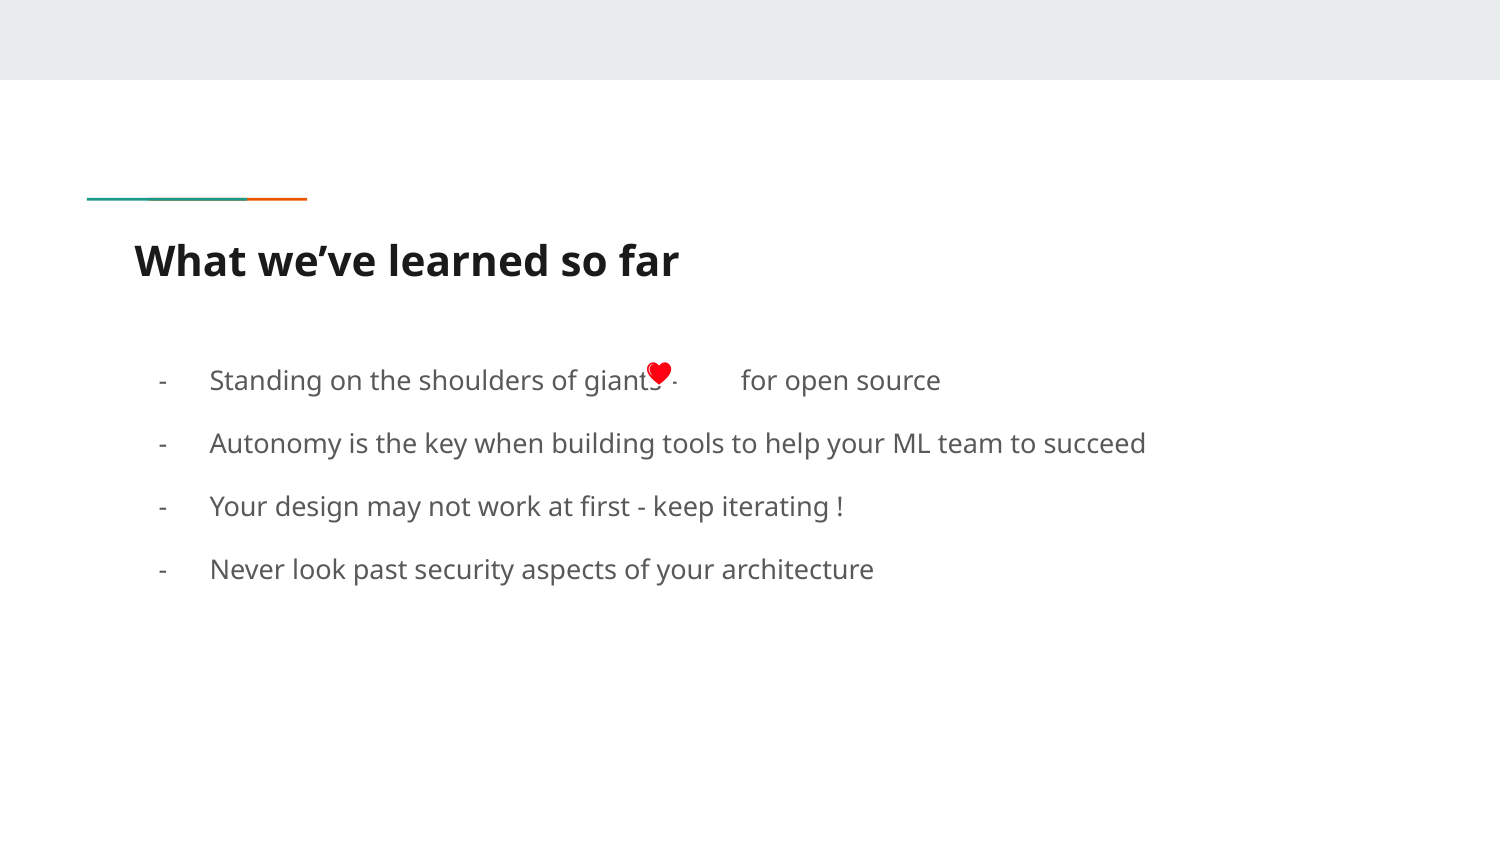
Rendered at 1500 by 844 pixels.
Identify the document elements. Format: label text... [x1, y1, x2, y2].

picture [645, 359, 673, 386]
title What we’ve learned so far [119, 216, 1381, 305]
list Standing on the shoulders of giants - for open source Autonomy is the key when building tools to help your ML team to succeed Your design may not work at first - keep iterating ! Never look past security aspects of your architecture [119, 341, 1381, 712]
